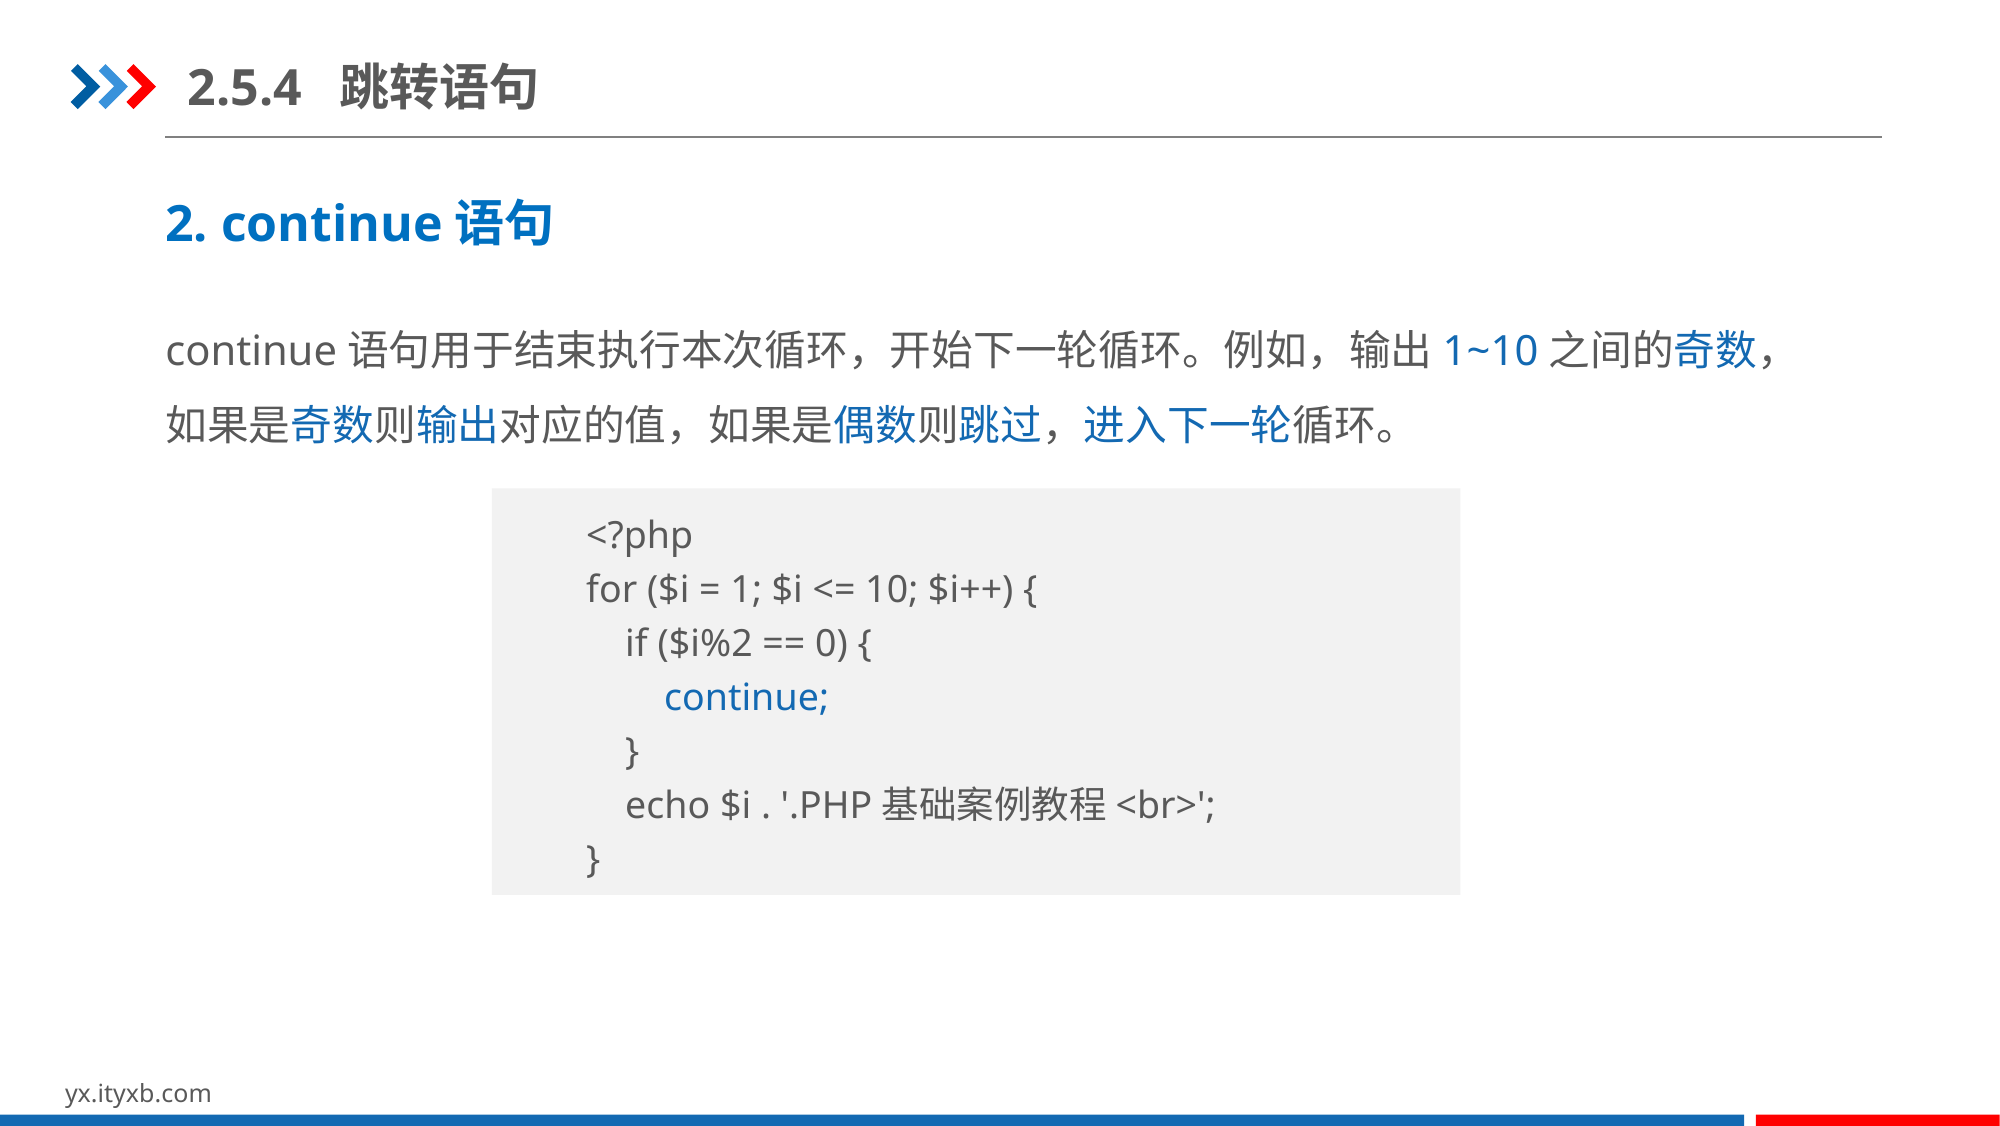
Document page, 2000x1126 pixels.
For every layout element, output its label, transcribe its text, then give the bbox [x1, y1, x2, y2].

text_box 2. continue语句 [150, 184, 808, 259]
text_box <?php for ($i = 1; $i <= 10; $i++) { if ($i%2 == 0) { continue; } echo $i . '.PHP基础案例教程<br>'; } [527, 495, 1331, 888]
text_box 2.5.4 跳转语句 [187, 43, 827, 127]
text_box [491, 488, 1461, 895]
text_box continue语句用于结束执行本次循环，开始下一轮循环。例如，输出1~10之间的奇数， 如果是奇数则输出对应的值，如果是偶数则跳过，进入下一轮循环。 [150, 290, 1839, 456]
